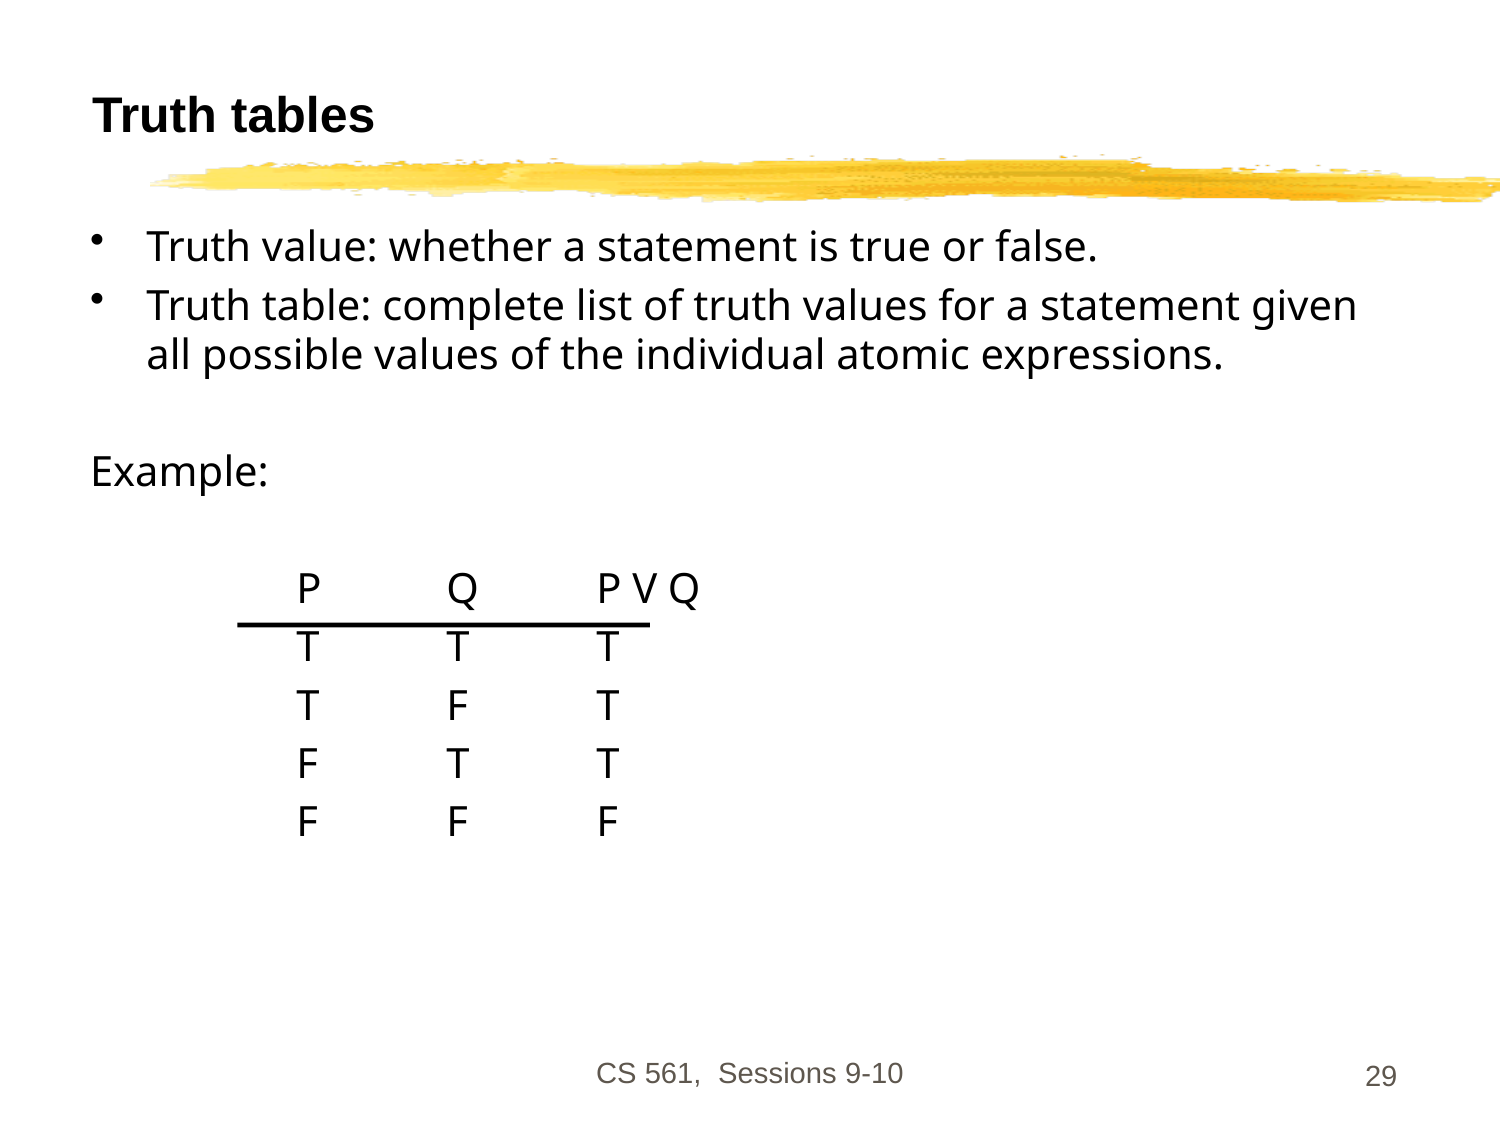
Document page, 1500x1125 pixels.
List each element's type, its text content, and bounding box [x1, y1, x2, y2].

picture [150, 149, 1500, 213]
slide_number 29 [1099, 1024, 1413, 1101]
list Truth value: whether a statement is true or false. Truth table: complete list of truth values for a statement given all possible values of the individual atomic expressions. Example: P Q P V Q T T T T F T F T T F F F [74, 212, 1417, 994]
footer CS 561, Sessions 9-10 [512, 1021, 988, 1098]
title Truth tables [76, 37, 1415, 151]
